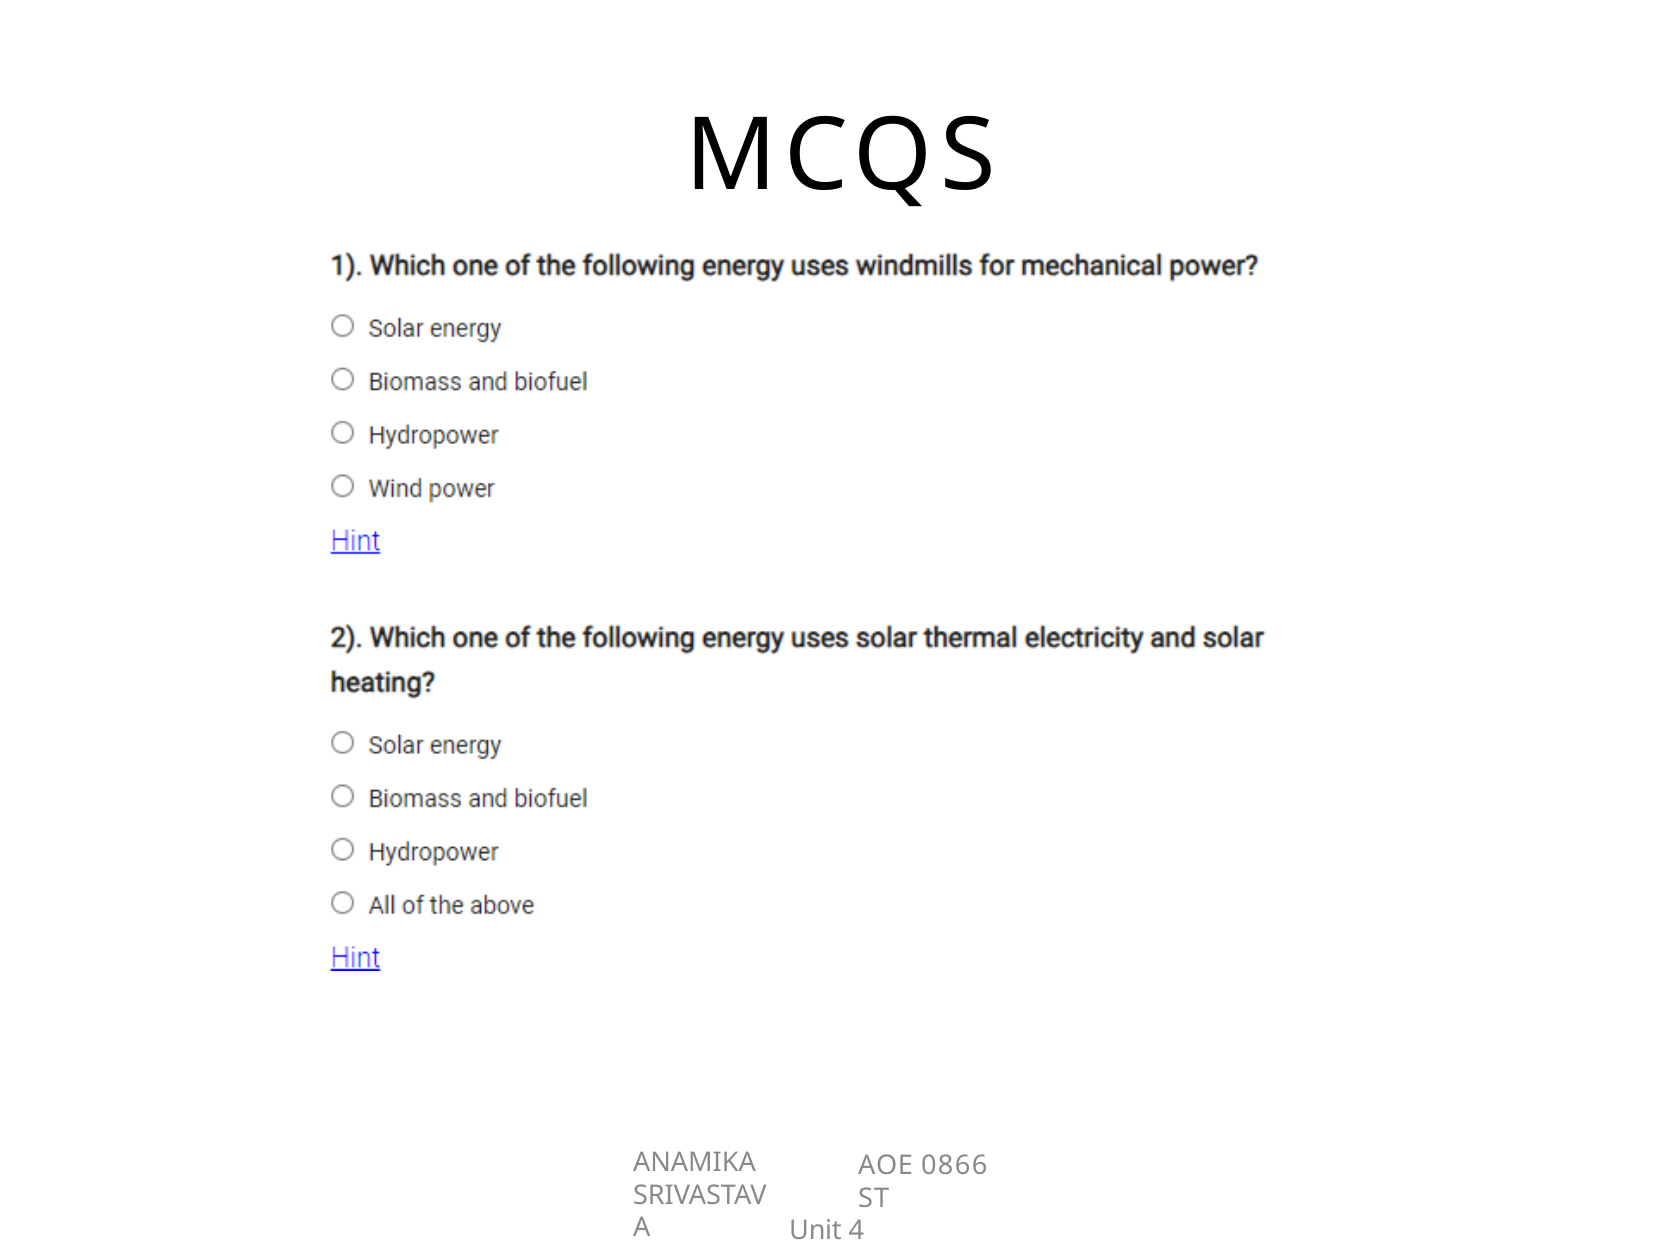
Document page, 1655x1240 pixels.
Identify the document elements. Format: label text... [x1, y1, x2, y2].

title MCQS [35, 0, 1619, 296]
picture [329, 250, 1266, 972]
text_box AOE 0866 ST Unit 4 [787, 1147, 1024, 1240]
slide_number ANAMIKA SRIVASTAVA [614, 1143, 768, 1240]
